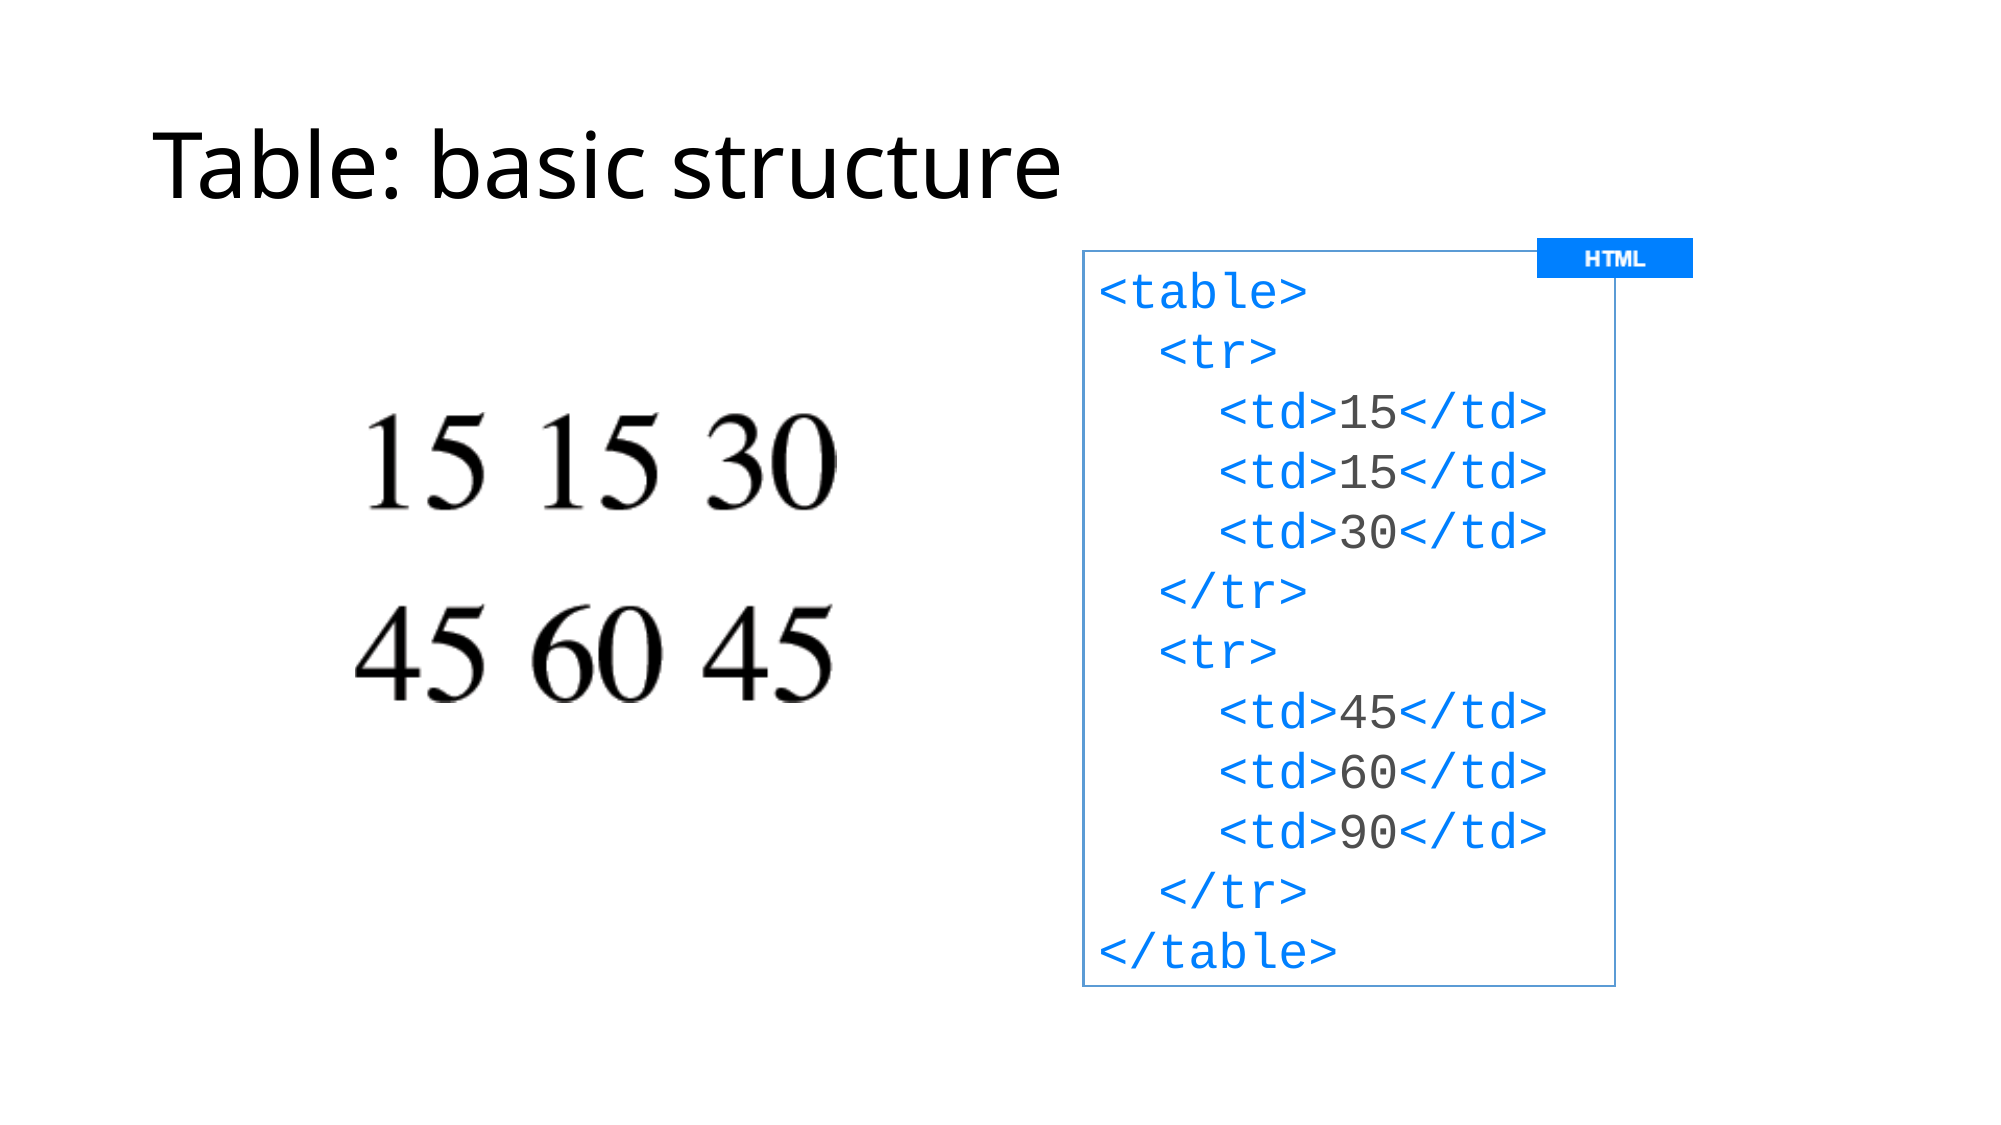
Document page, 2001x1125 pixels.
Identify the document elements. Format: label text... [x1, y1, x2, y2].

picture [1537, 238, 1693, 278]
picture [355, 412, 837, 703]
text_box <table> <tr> <td>15</td> <td>15</td> <td>30</td> </tr> <tr> <td>45</td> <td>60</td> <td>90</td> </tr> </table> [1082, 250, 1616, 987]
title Table: basic structure [137, 59, 1863, 278]
